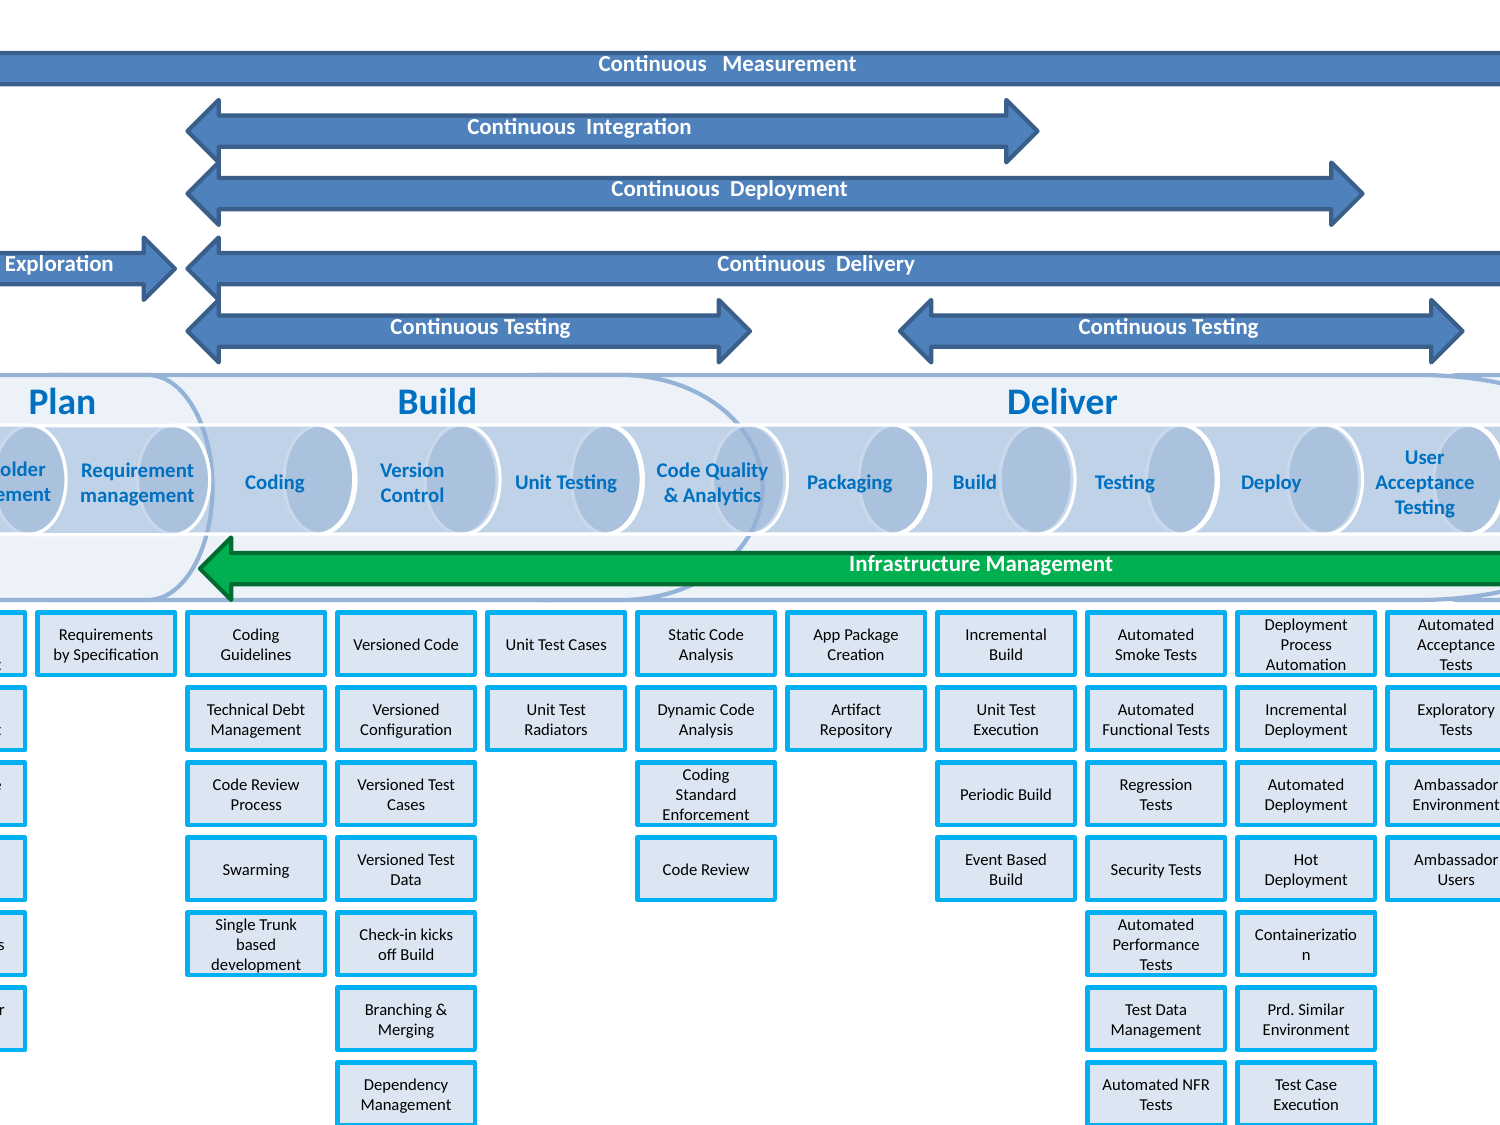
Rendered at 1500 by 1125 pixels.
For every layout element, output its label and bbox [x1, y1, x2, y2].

text_box [0, 37, 1500, 1125]
